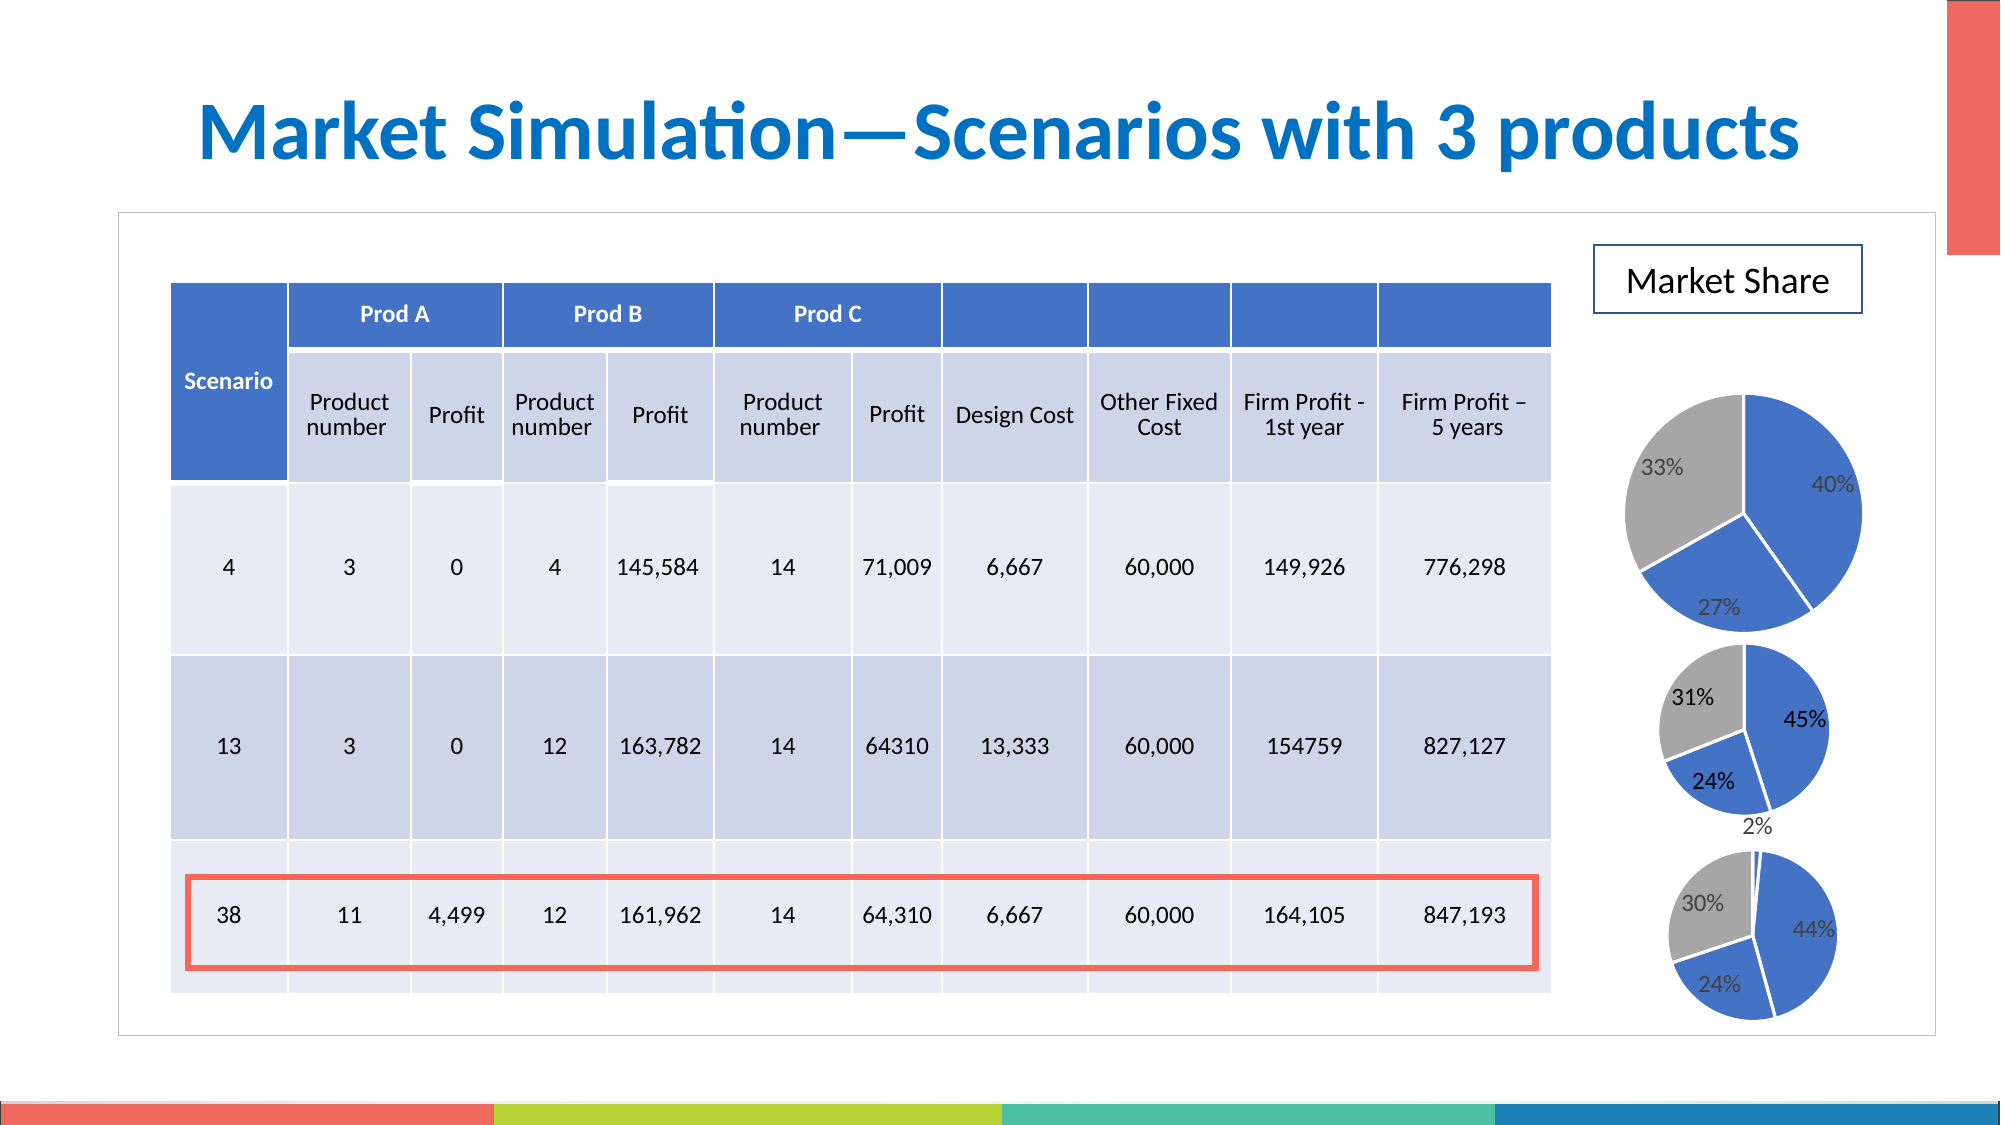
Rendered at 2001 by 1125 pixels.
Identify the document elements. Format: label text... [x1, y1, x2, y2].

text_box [93, 178, 1971, 1075]
picture [0, 1101, 2000, 1125]
title Market Simulation—Scenarios with 3 products [137, 28, 1863, 178]
chart [1525, 388, 1928, 1053]
picture [1947, 0, 2000, 255]
